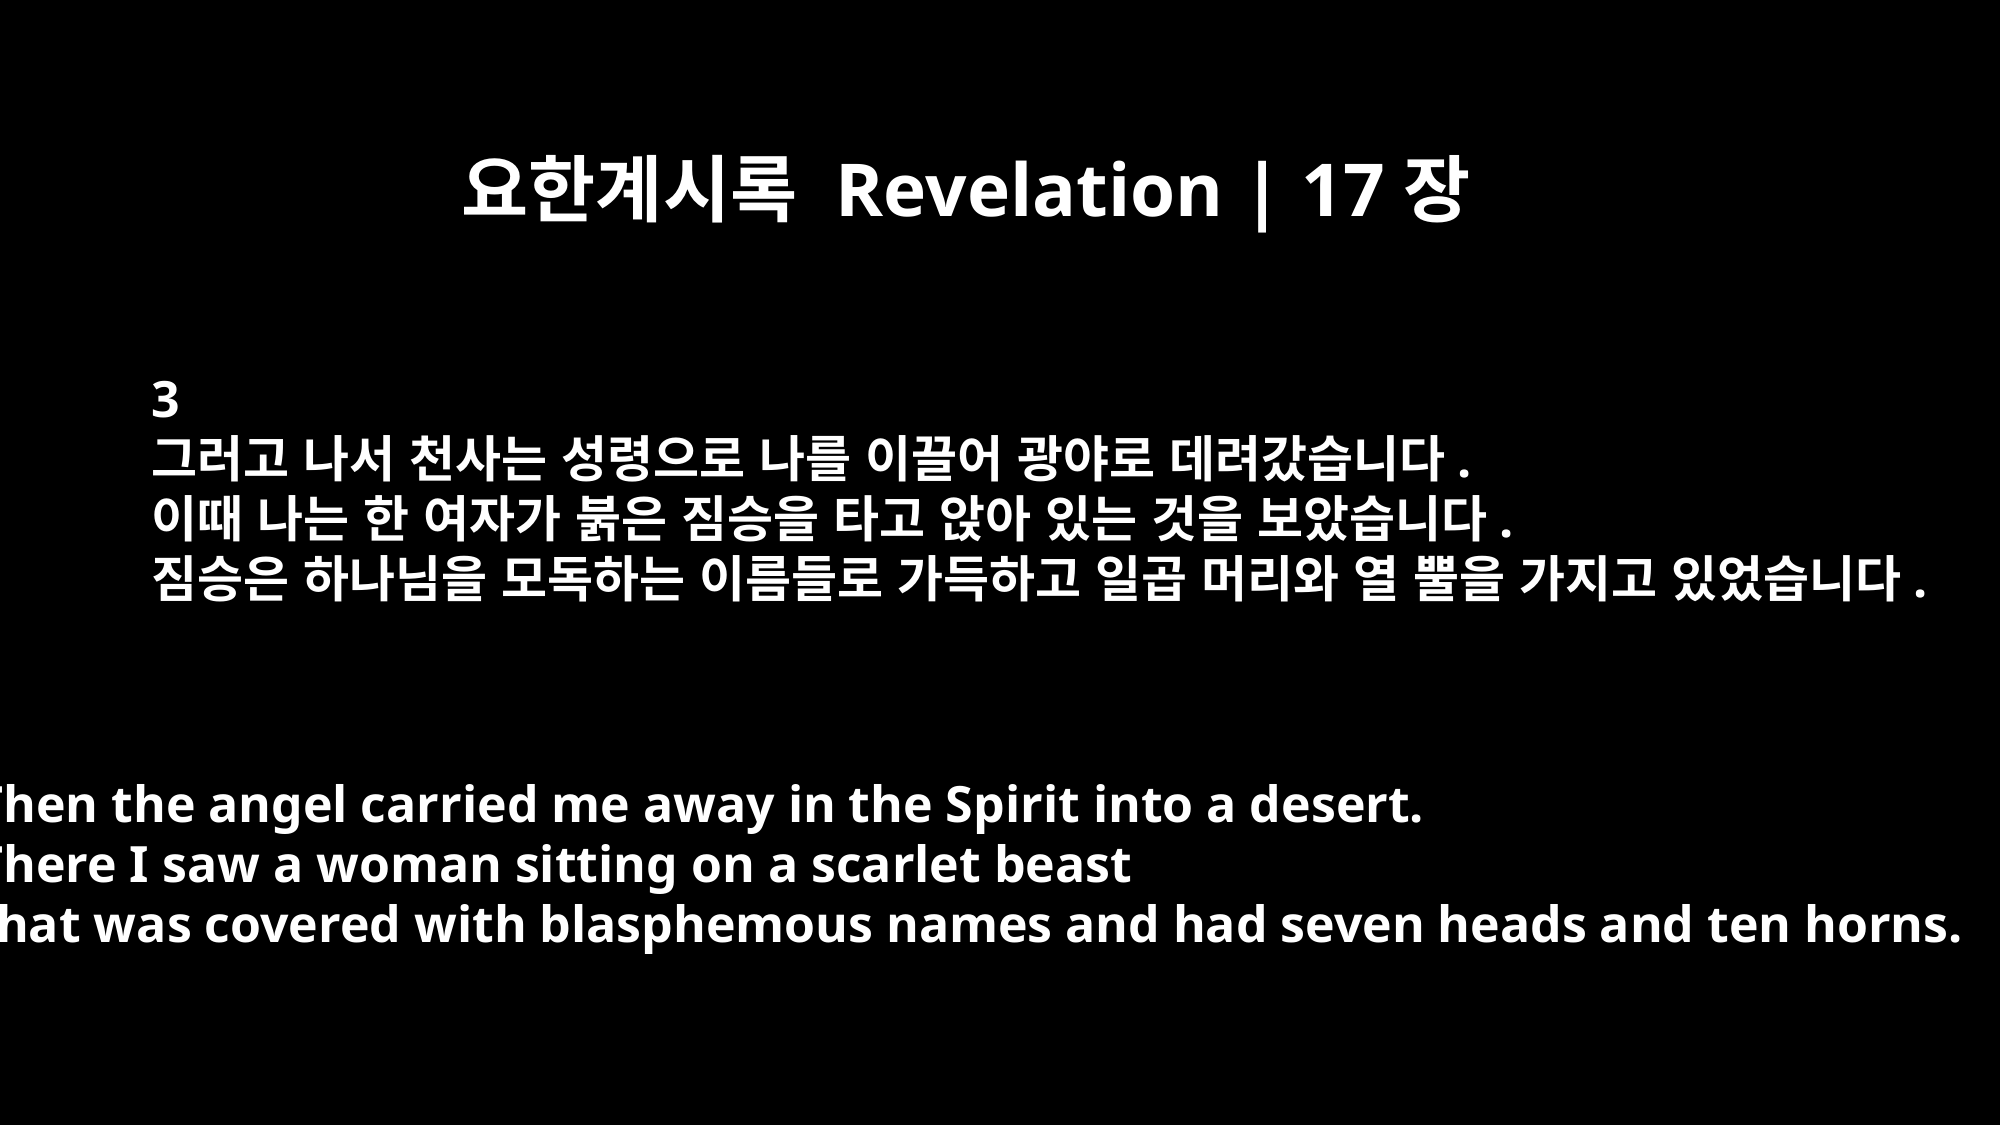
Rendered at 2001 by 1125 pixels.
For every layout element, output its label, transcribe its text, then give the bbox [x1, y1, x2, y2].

text_box Then the angel carried me away in the Spirit into a desert. There I saw a woman sitting on a scarlet beast that was covered with blasphemous names and had seven heads and ten horns. [0, 764, 1979, 960]
text_box 3 그러고 나서 천사는 성령으로 나를 이끌어 광야로 데려갔습니다. 이때 나는 한 여자가 붉은 짐승을 타고 앉아 있는 것을 보았습니다. 짐승은 하나님을 모독하는 이름들로 가득하고 일곱 머리와 열 뿔을 가지고 있었습니다. [136, 359, 1943, 615]
text_box 요한계시록 Revelation | 17장 [446, 136, 1486, 239]
